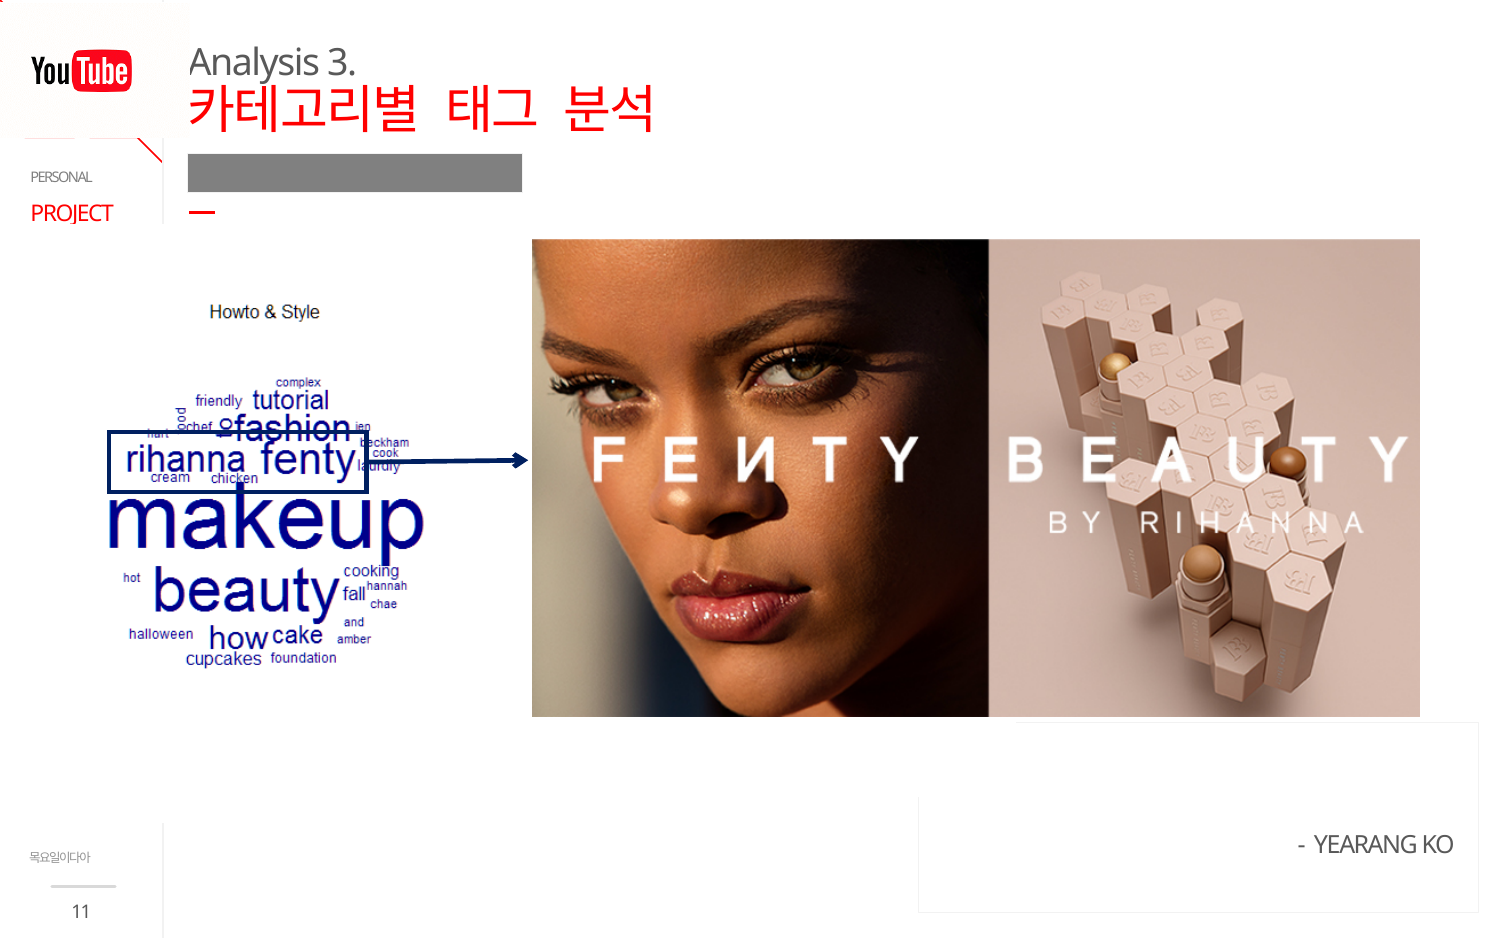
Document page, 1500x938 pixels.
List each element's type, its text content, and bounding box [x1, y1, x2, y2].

slide_number 11 [17, 898, 146, 927]
list PERSONAL PROJECT [24, 162, 139, 224]
footer 목요일이다아 [14, 842, 149, 874]
picture [0, 2, 190, 138]
title Analysis 3. 카테고리별 태그 분석 [187, 20, 1479, 163]
list - YEARANG KO [961, 722, 1479, 913]
list Tag-Wordcloud [187, 153, 371, 193]
picture [0, 136, 1430, 915]
